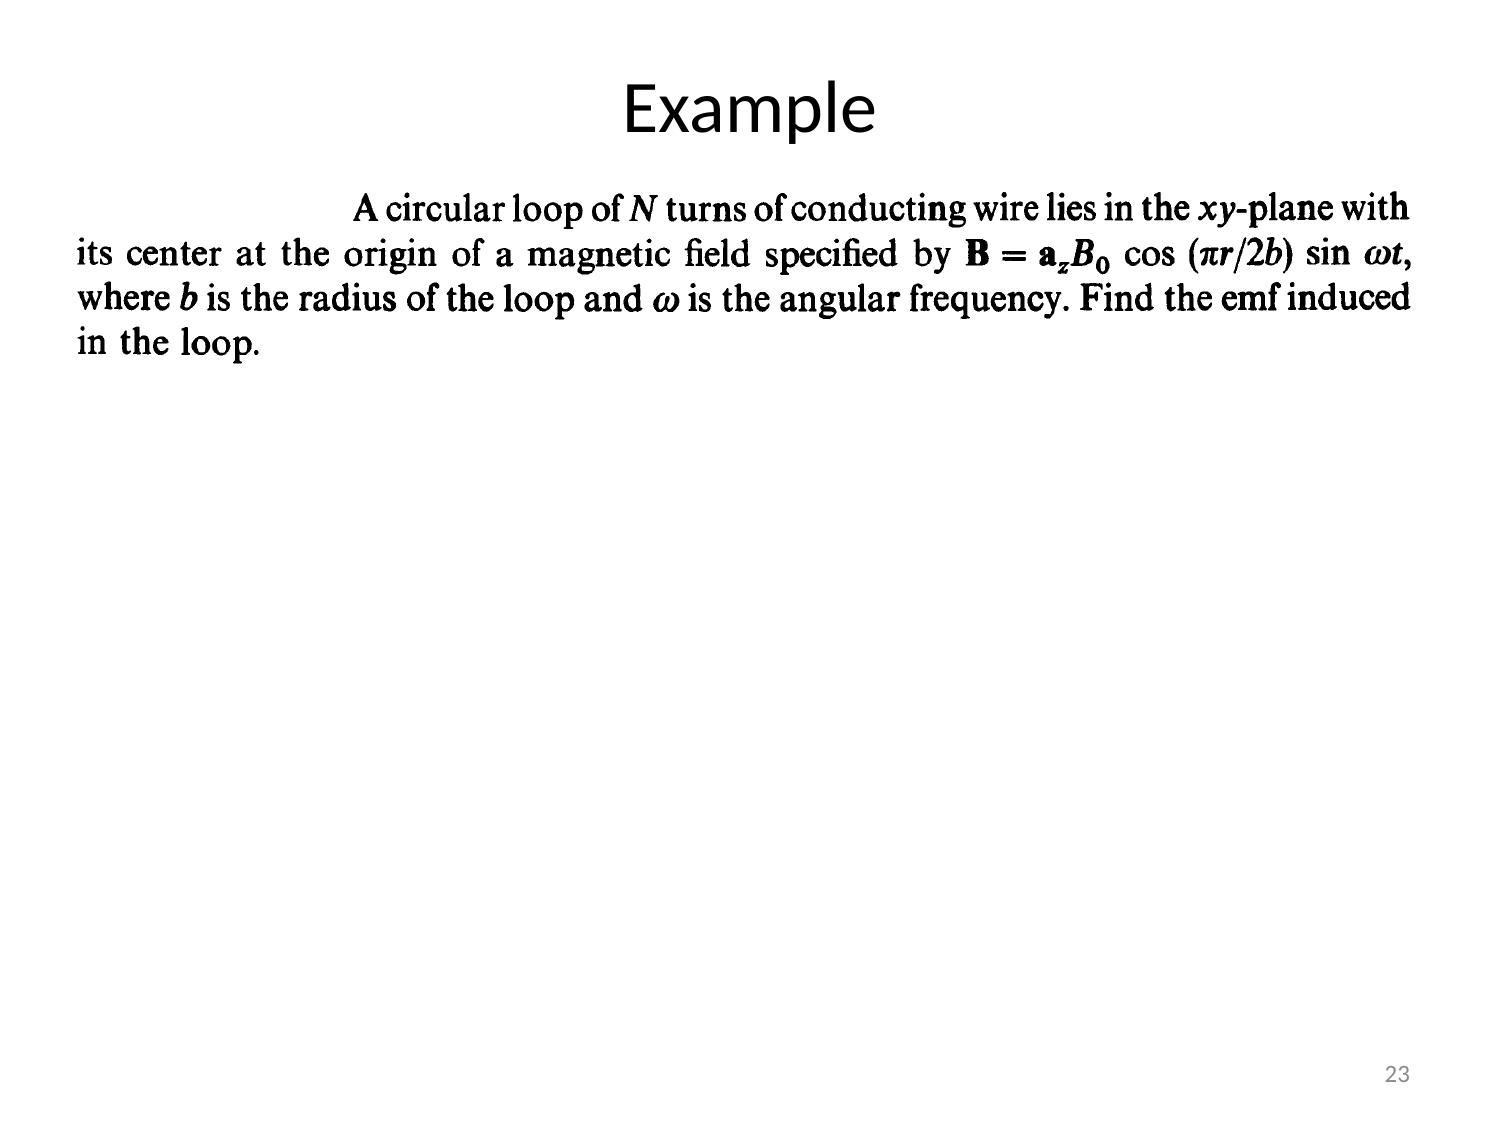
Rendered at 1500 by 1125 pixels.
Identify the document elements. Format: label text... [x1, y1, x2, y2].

slide_number 23 [1074, 1042, 1425, 1103]
title Example [75, 50, 1425, 155]
picture [72, 174, 1420, 378]
